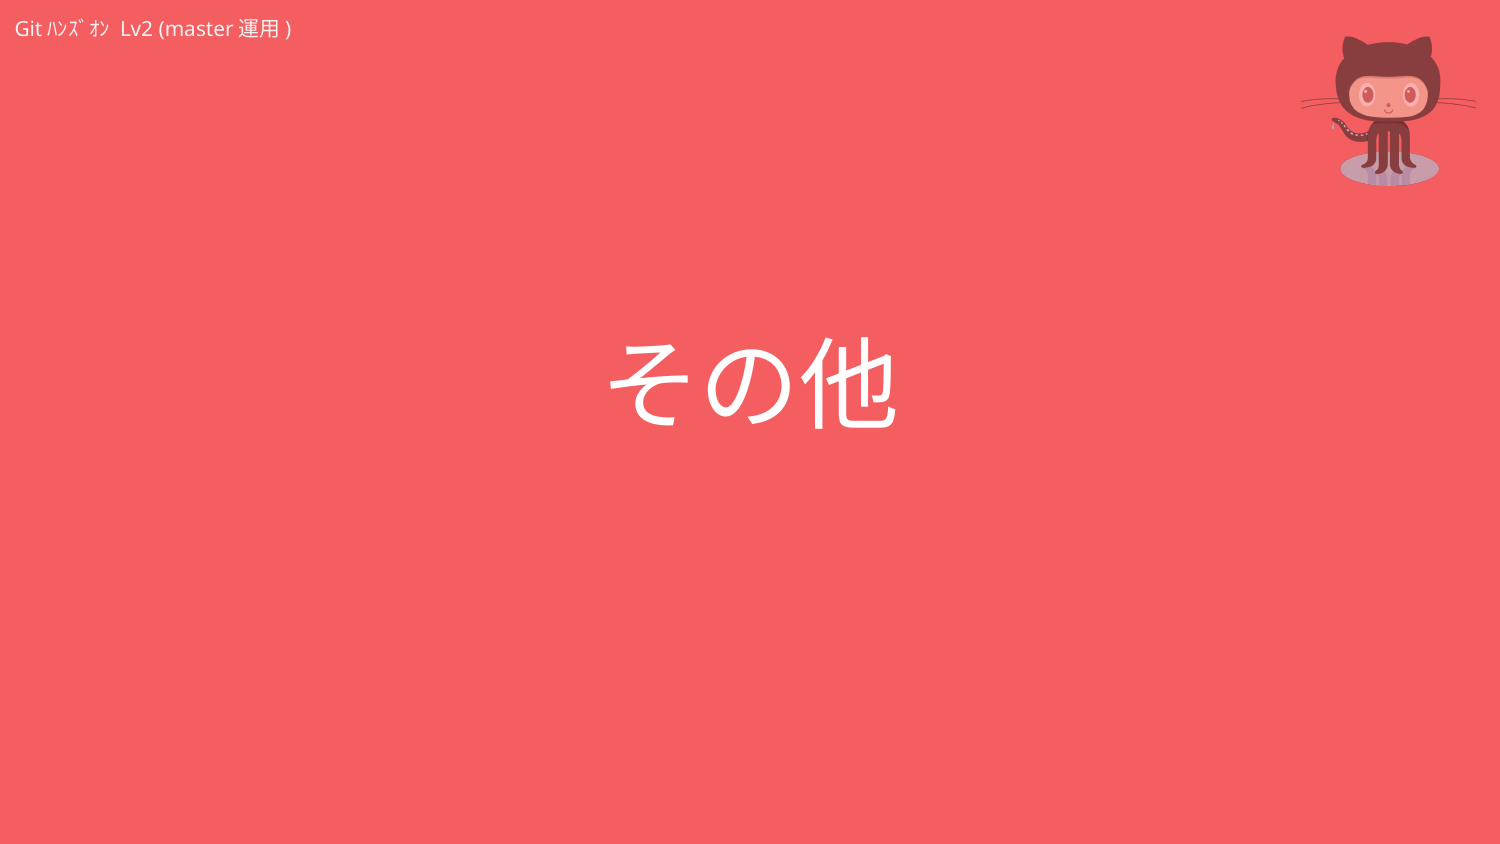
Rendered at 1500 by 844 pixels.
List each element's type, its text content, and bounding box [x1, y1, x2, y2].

title その他 [83, 233, 1417, 529]
